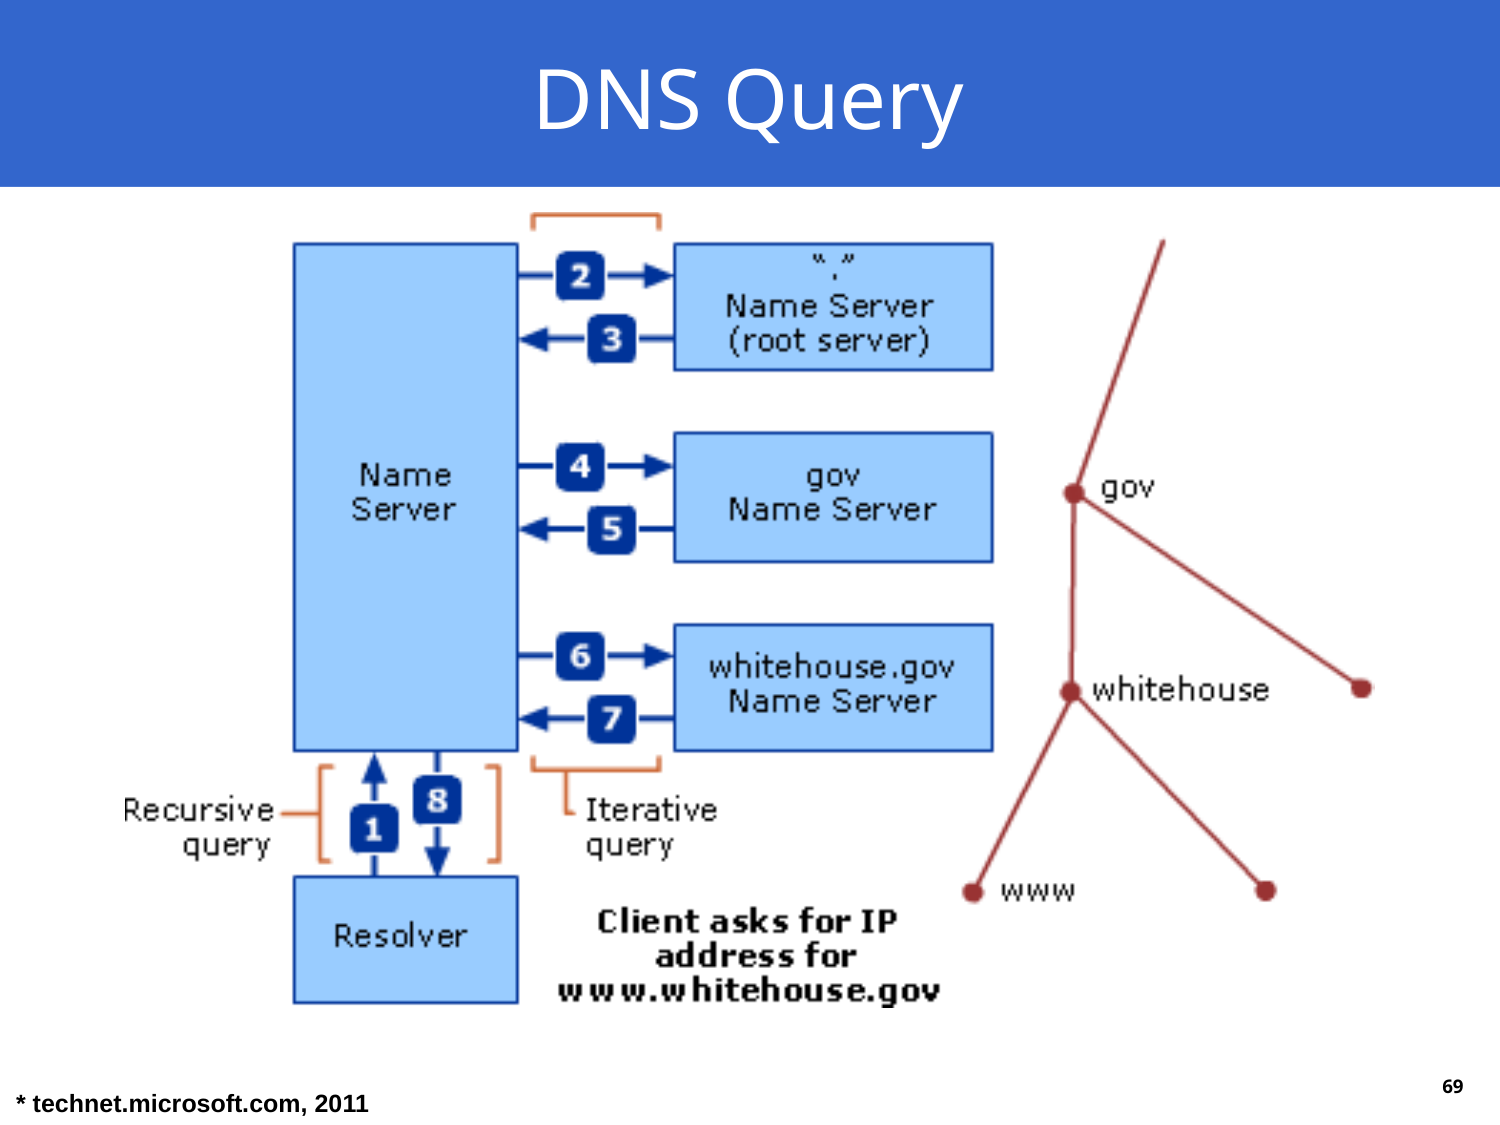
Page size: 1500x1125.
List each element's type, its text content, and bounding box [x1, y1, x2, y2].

text_box * technet.microsoft.com, 2011 [1, 1079, 385, 1125]
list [124, 212, 1376, 1008]
title DNS Query [51, 8, 1446, 184]
